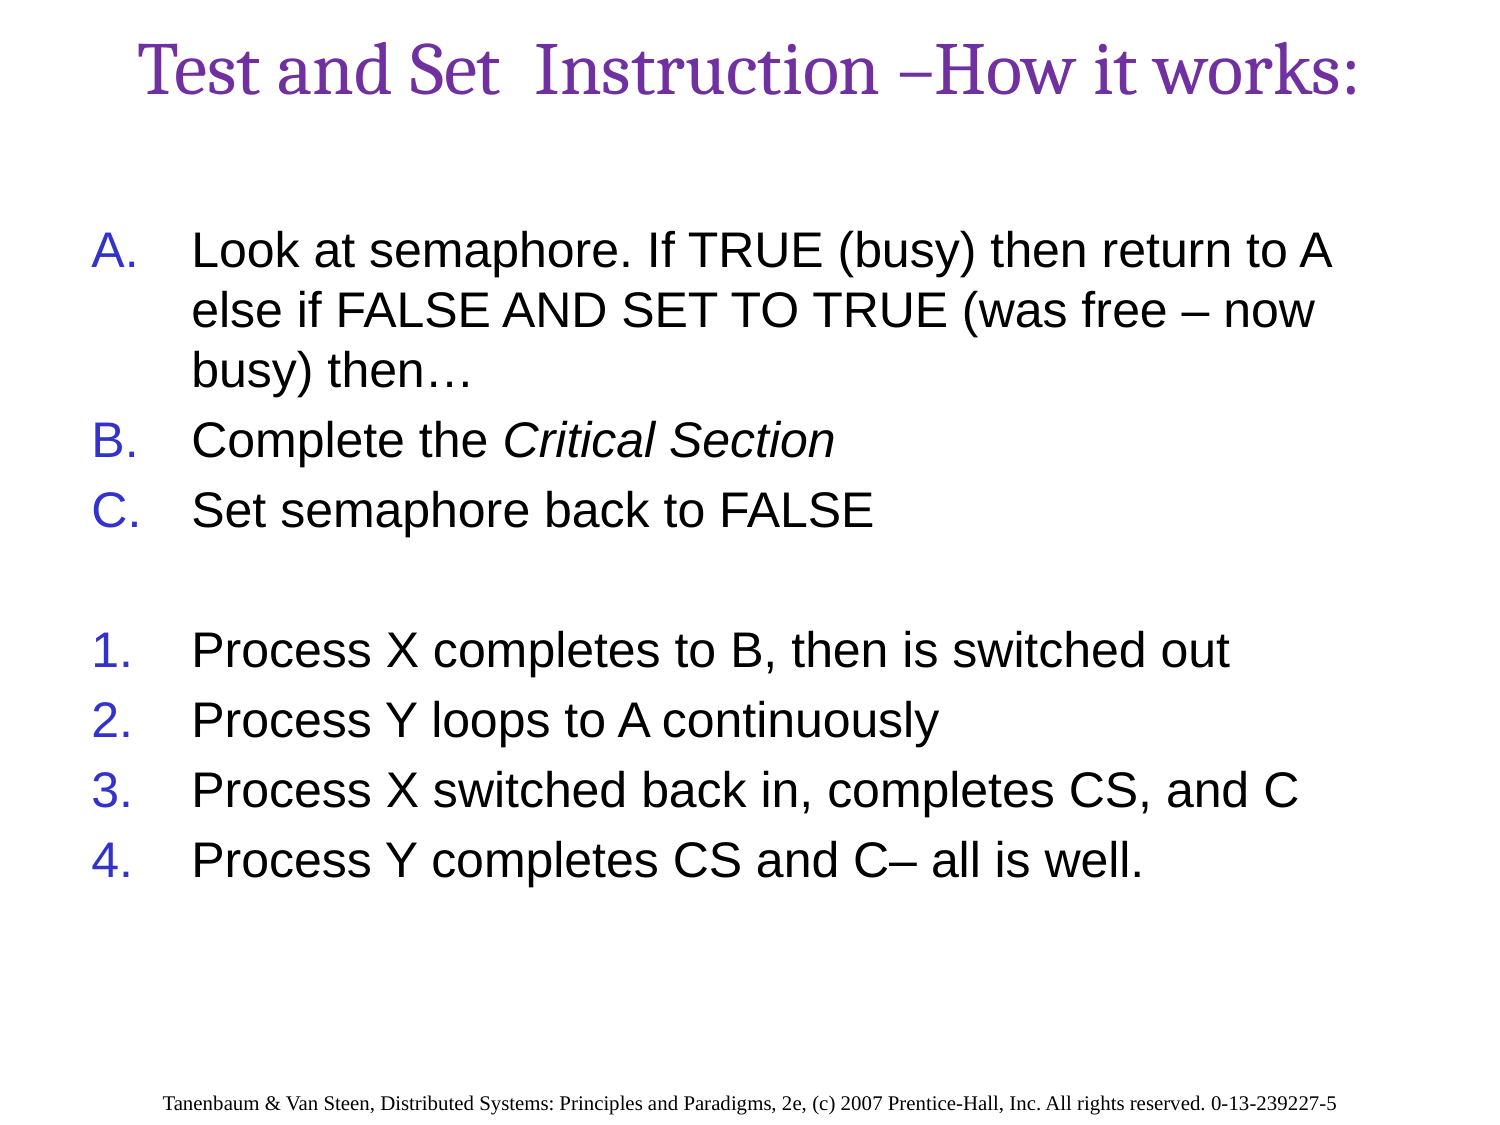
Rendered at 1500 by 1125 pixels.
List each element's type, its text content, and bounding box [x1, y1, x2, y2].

list Look at semaphore. If TRUE (busy) then return to A else if FALSE AND SET TO TRUE (was free – now busy) then… Complete the Critical Section Set semaphore back to FALSE Process X completes to B, then is switched out Process Y loops to A continuously Process X switched back in, completes CS, and C Process Y completes CS and C– all is well. [76, 209, 1429, 1013]
title Test and Set Instruction –How it works: [0, 0, 1500, 129]
text_box Tanenbaum & Van Steen, Distributed Systems: Principles and Paradigms, 2e, (c) 2007 Prentice-Hall, Inc. All rights reserved. 0-13-239227-5 [0, 1082, 1500, 1111]
